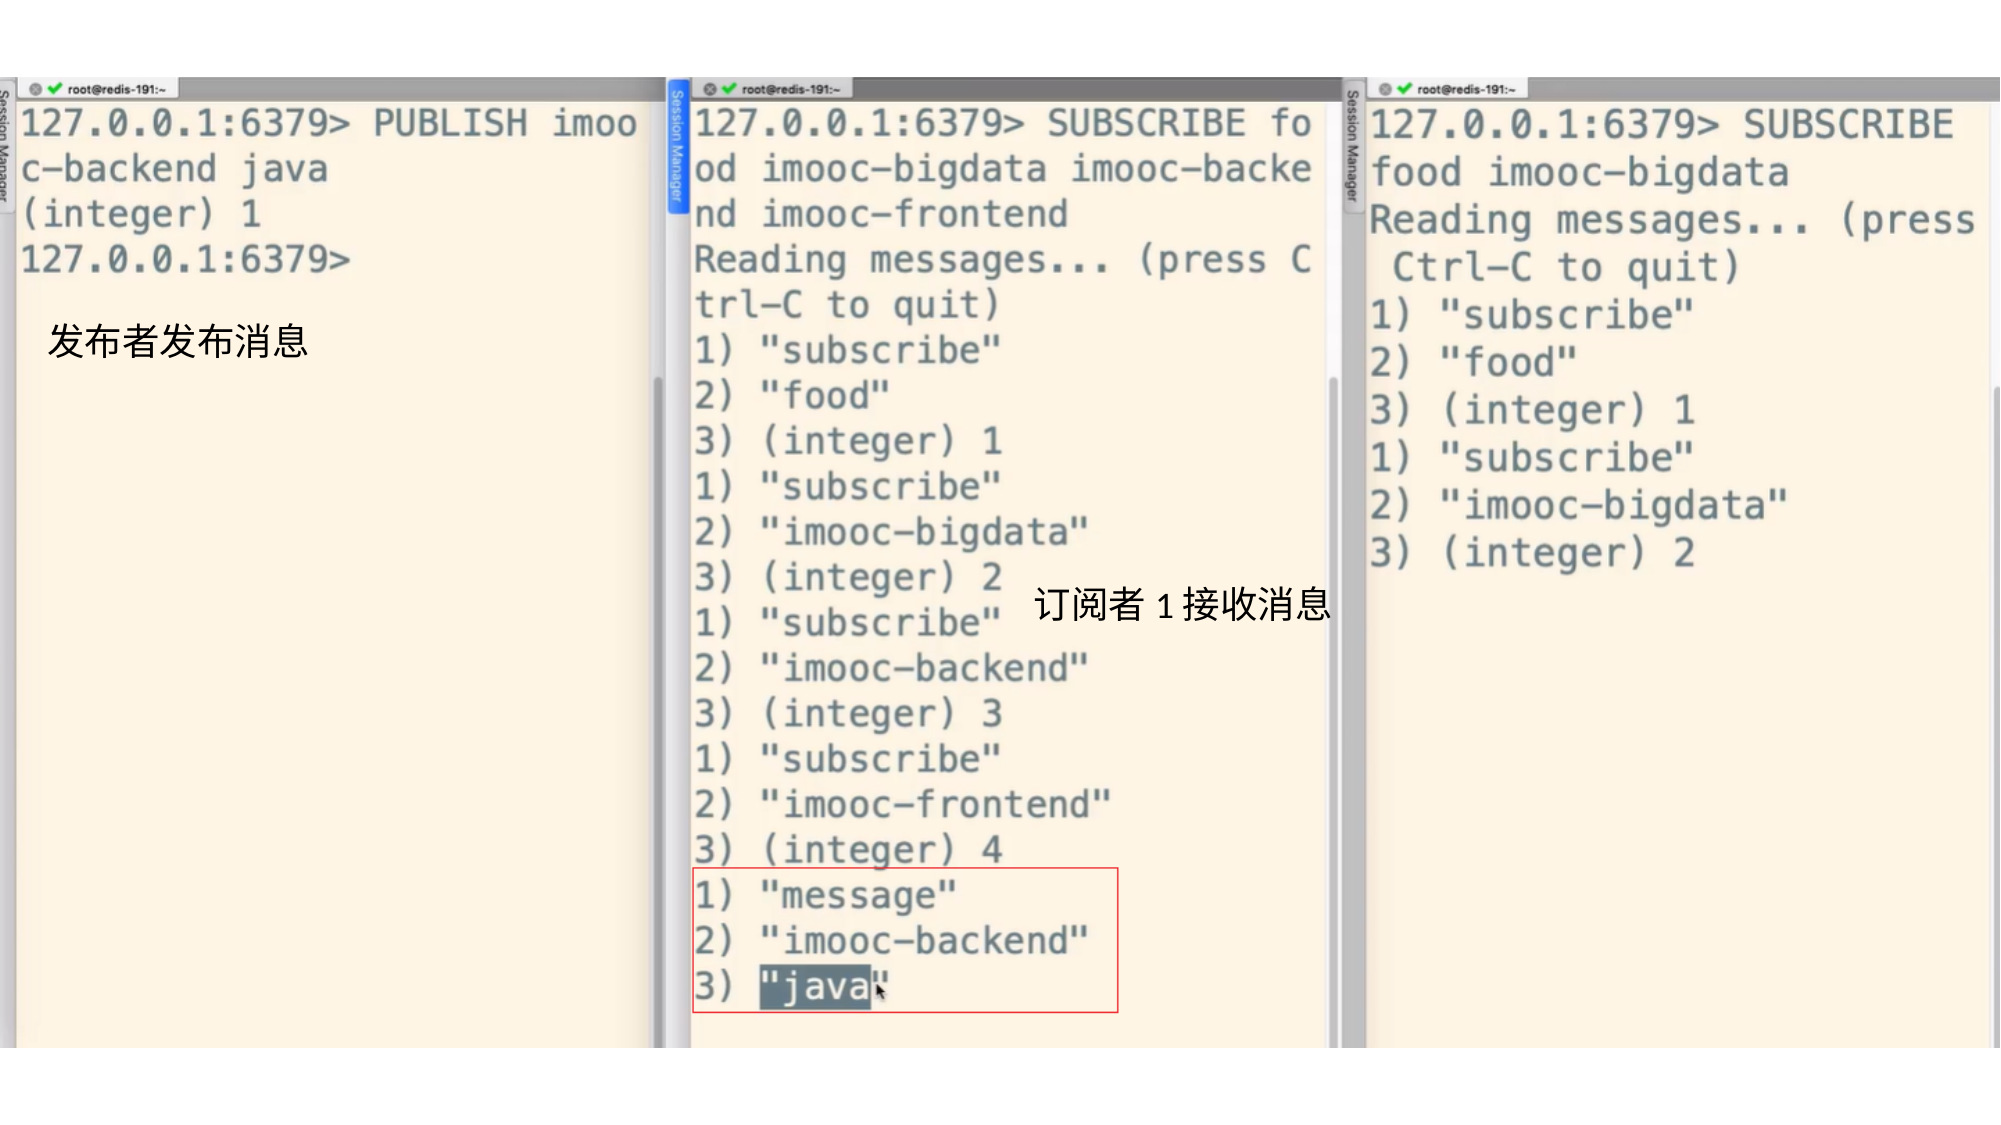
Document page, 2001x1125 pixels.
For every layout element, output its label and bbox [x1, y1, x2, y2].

picture [0, 77, 2000, 1048]
